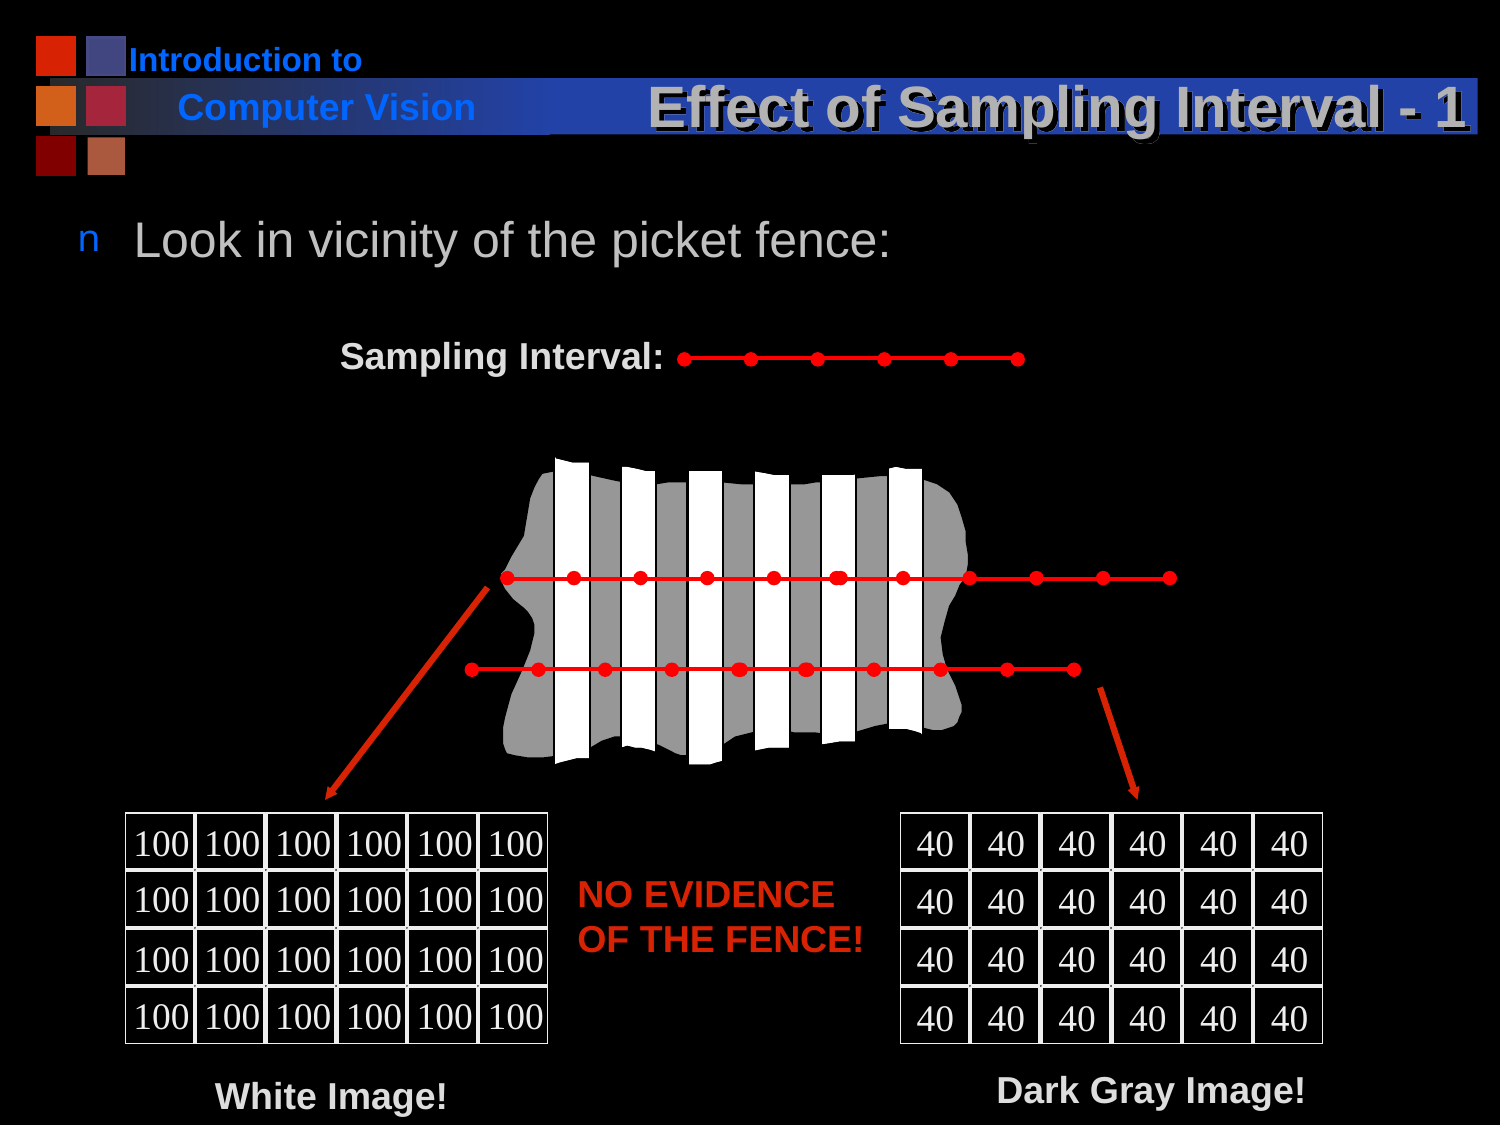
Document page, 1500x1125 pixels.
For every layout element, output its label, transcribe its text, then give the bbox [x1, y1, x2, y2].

list Look in vicinity of the picket fence: [61, 199, 1351, 289]
picture [899, 812, 1324, 1044]
picture [124, 812, 549, 1044]
text_box NO EVIDENCE OF THE FENCE! [562, 862, 881, 968]
text_box [324, 627, 457, 800]
title Effect of Sampling Interval - 1 [624, 46, 1492, 148]
text_box Dark Gray Image! [981, 1058, 1322, 1119]
picture [674, 349, 1026, 367]
text_box Sampling Interval: [324, 324, 680, 385]
text_box White Image! [200, 1064, 464, 1125]
picture [462, 437, 1180, 788]
